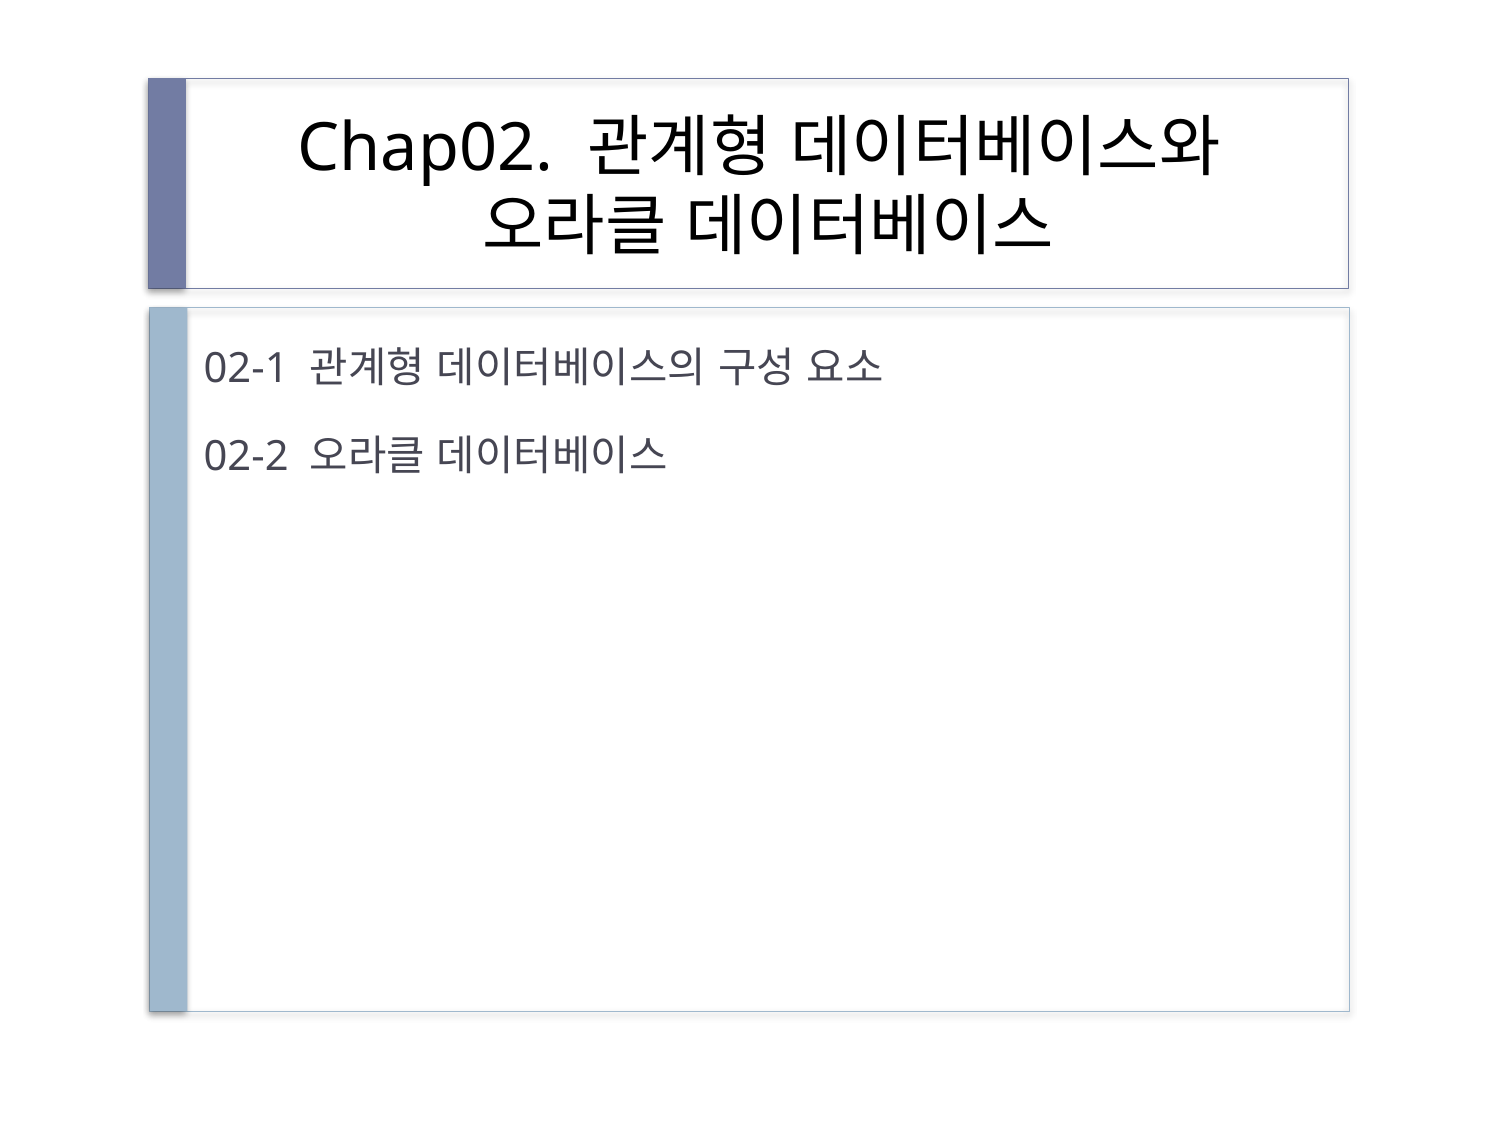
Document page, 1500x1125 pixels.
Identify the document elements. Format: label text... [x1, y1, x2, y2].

subtitle 02-1 관계형 데이터베이스의 구성 요소 02-2 오라클 데이터베이스 [188, 308, 1352, 1010]
title Chap02. 관계형 데이터베이스와 오라클 데이터베이스 [187, 79, 1350, 287]
